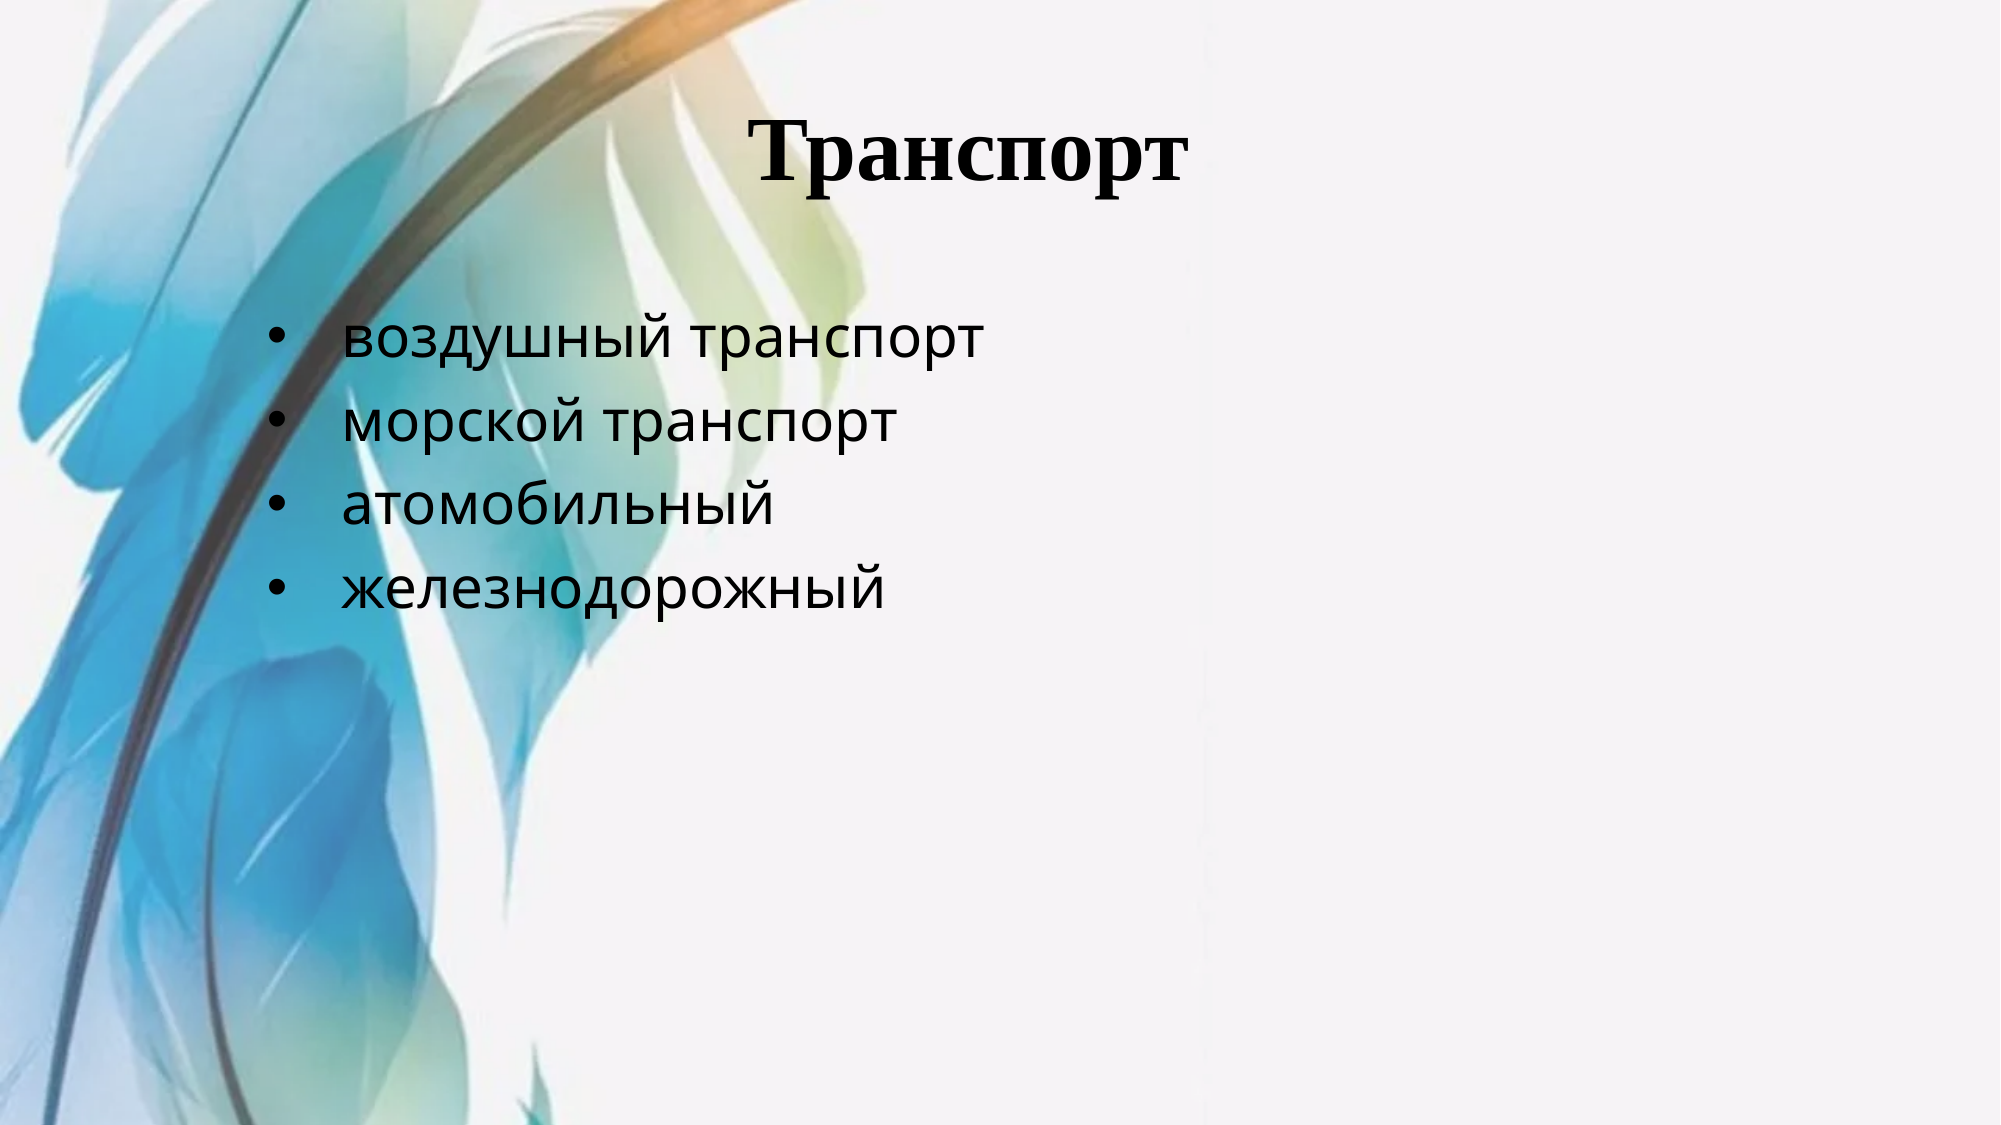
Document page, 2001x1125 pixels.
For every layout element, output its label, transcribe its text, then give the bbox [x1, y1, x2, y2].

title Транспорт [106, 42, 1832, 260]
list воздушный транспорт морской транспорт атомобильный железнодорожный [251, 299, 1832, 1014]
